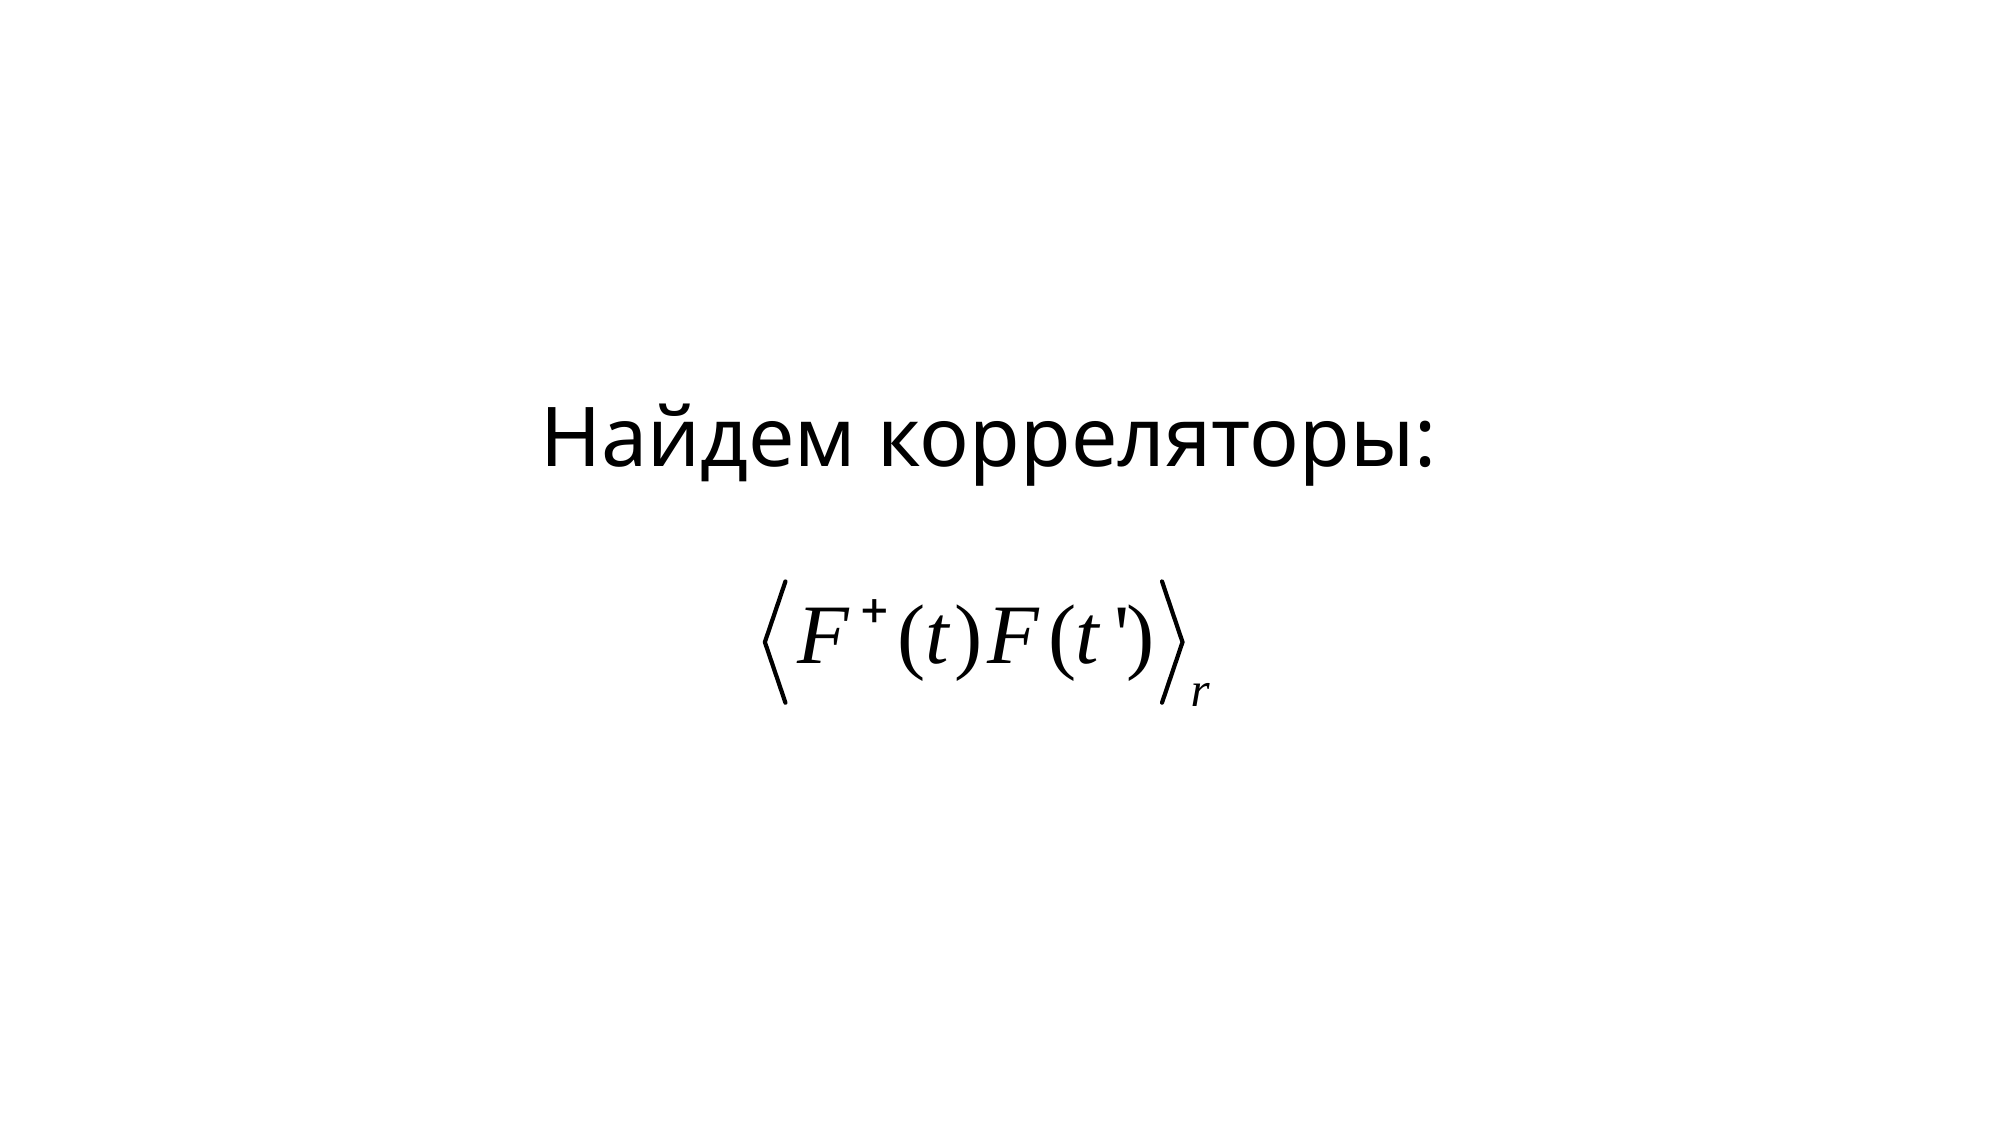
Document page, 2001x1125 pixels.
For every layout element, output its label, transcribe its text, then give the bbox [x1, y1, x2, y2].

text_box Найдем корреляторы: [126, 387, 1851, 493]
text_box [748, 564, 1229, 727]
